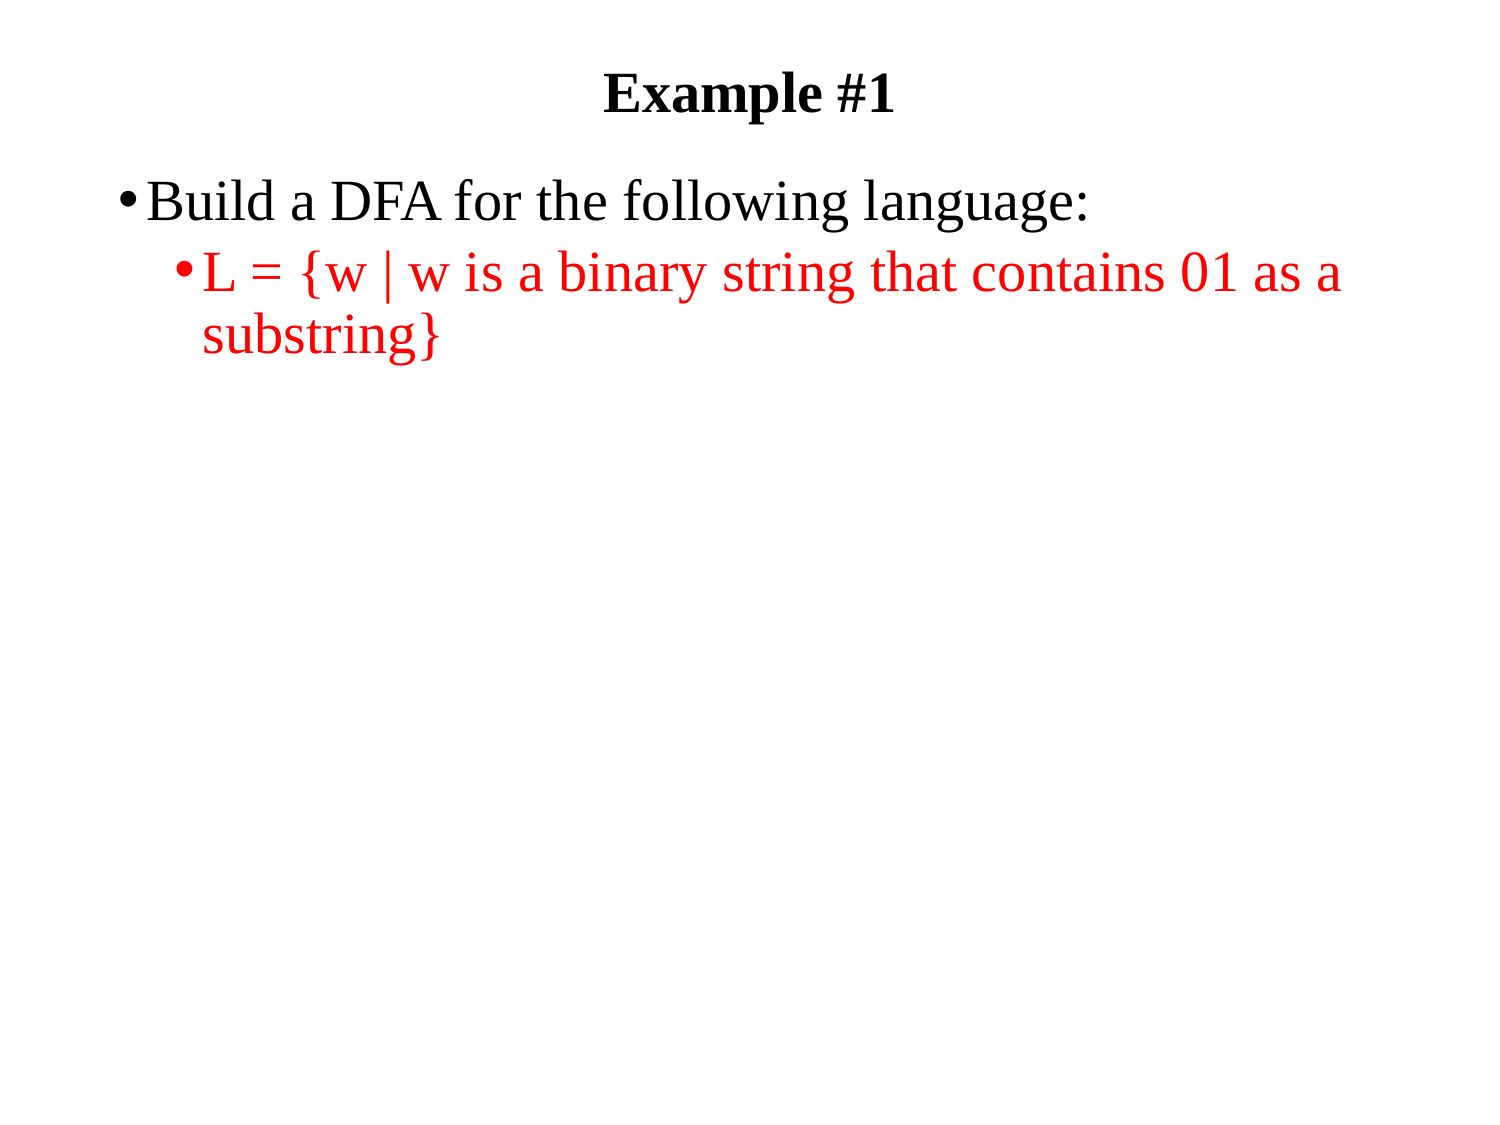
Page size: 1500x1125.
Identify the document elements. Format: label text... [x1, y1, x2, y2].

title Example #1 [103, 49, 1397, 138]
list Build a DFA for the following language: L = {w | w is a binary string that contains 01 as a substring} [103, 162, 1397, 1050]
